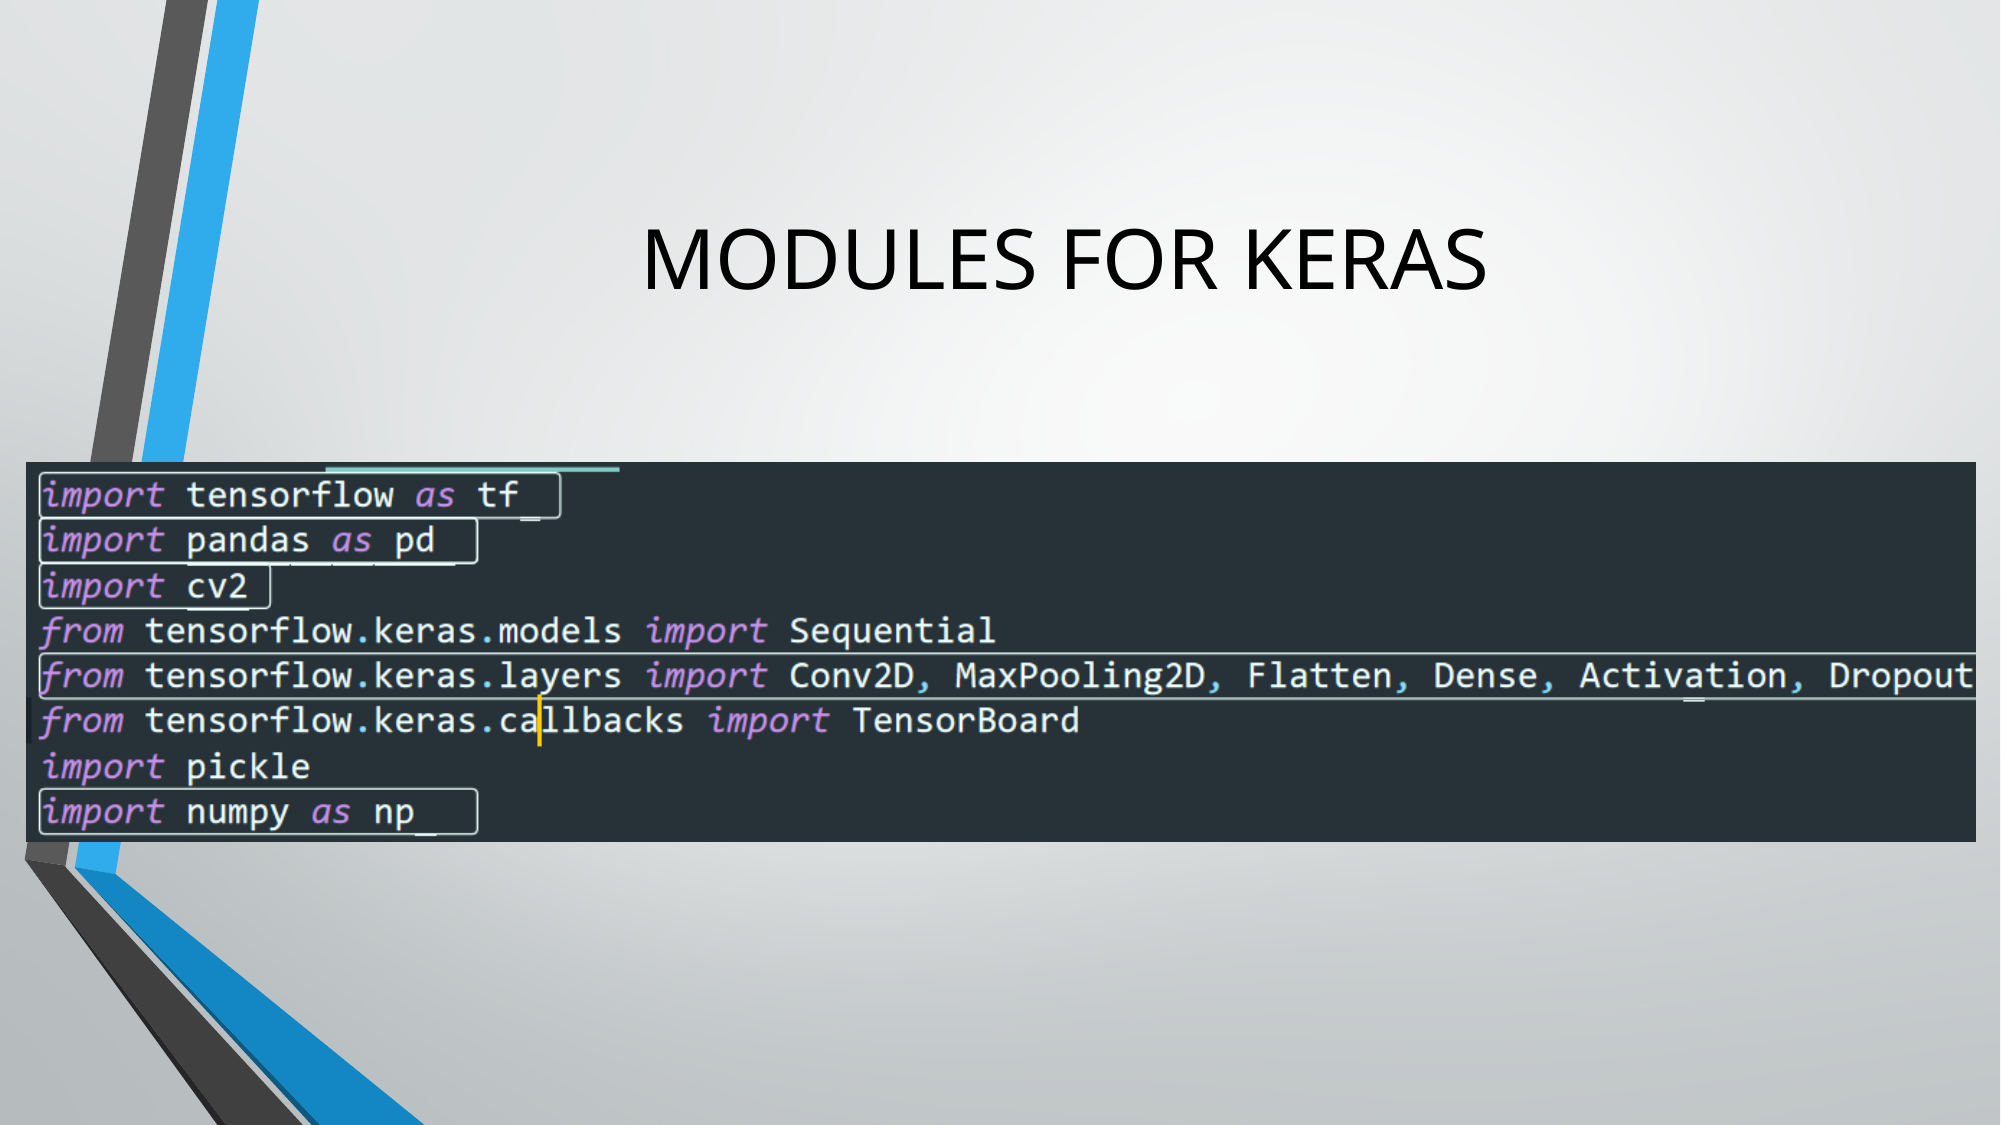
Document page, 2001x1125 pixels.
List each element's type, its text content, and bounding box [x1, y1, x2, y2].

picture [25, 461, 1976, 842]
title MODULES FOR KERAS [243, 112, 1887, 400]
